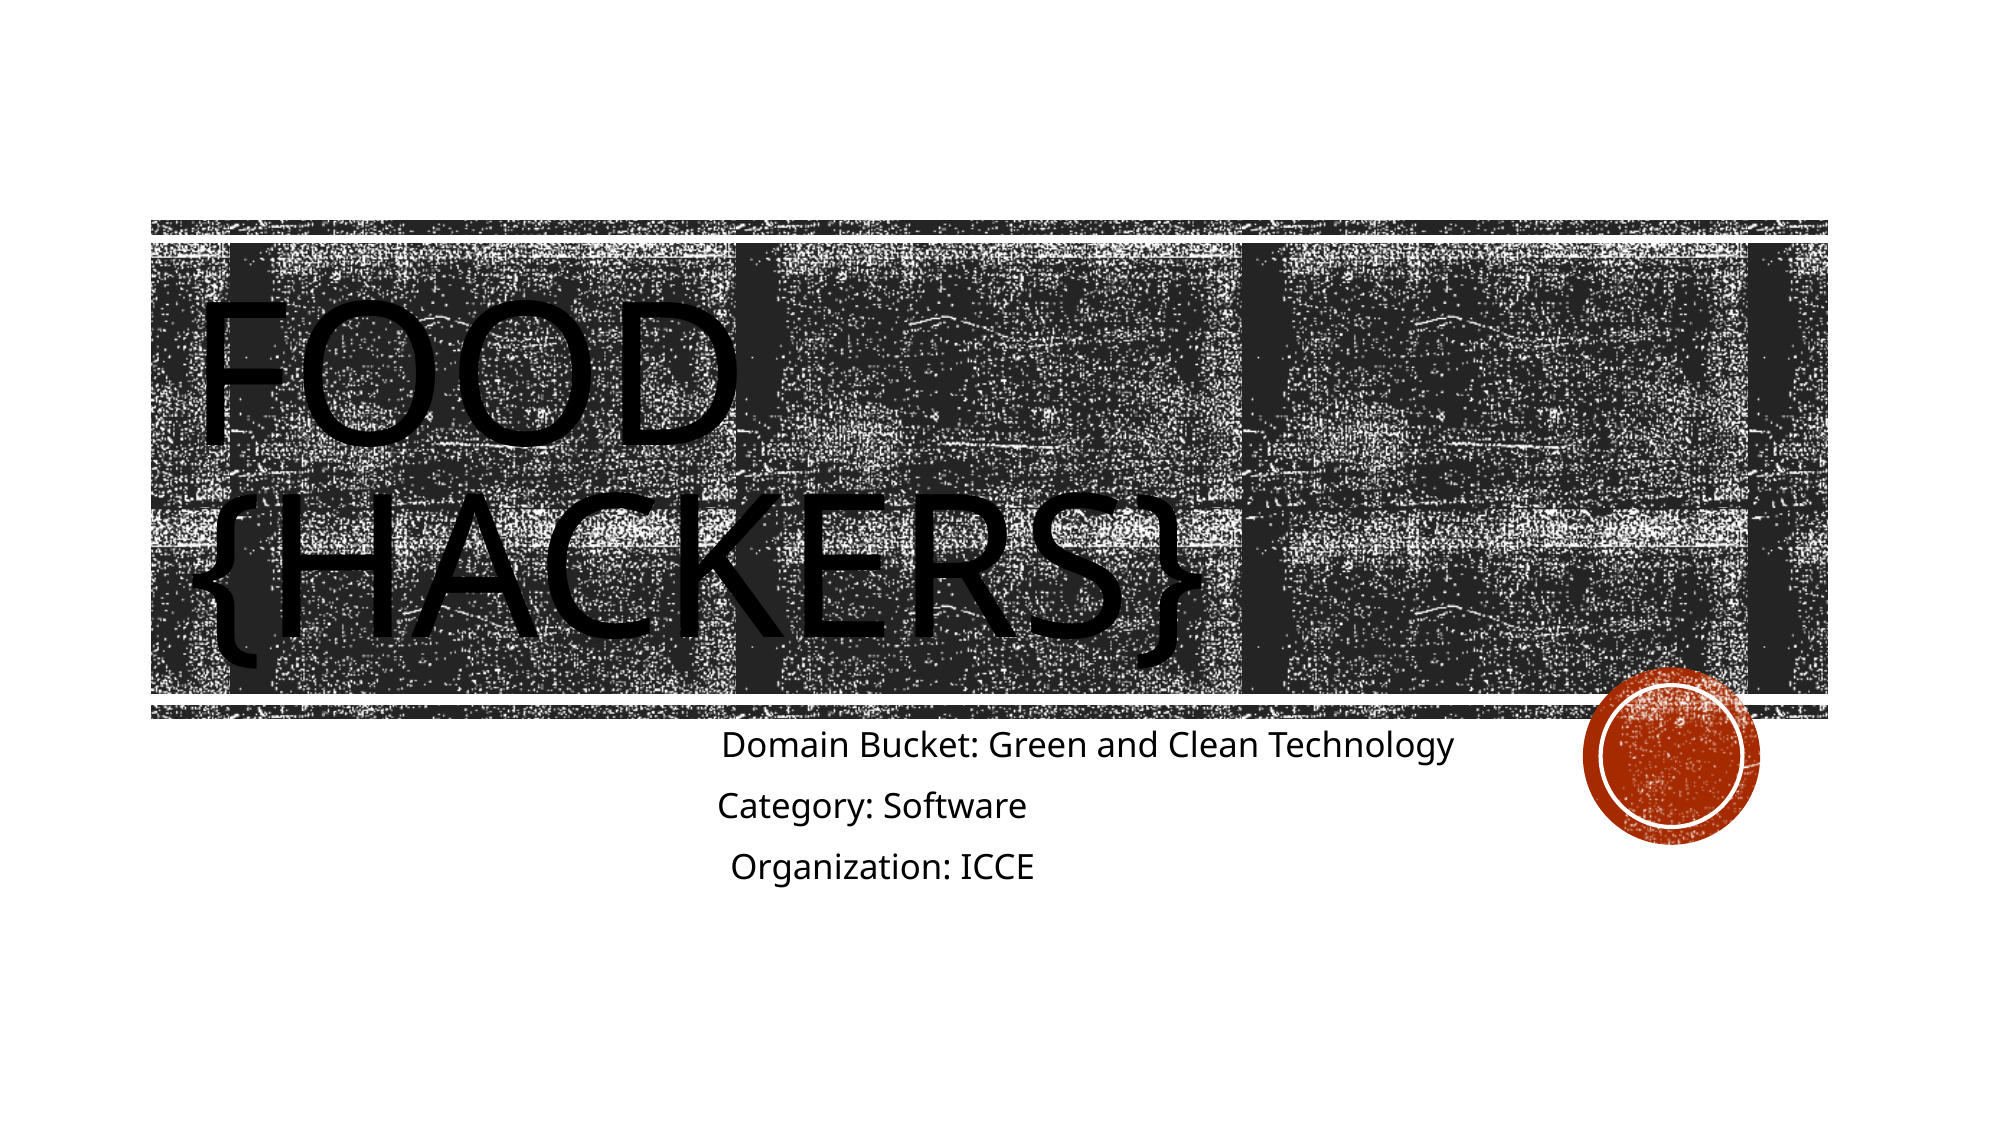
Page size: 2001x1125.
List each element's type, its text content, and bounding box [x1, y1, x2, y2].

title Food {Hackers} [172, 234, 1808, 733]
subtitle Domain Bucket: Green and Clean Technology Category: Software Organization: ICCE [175, 720, 1470, 896]
